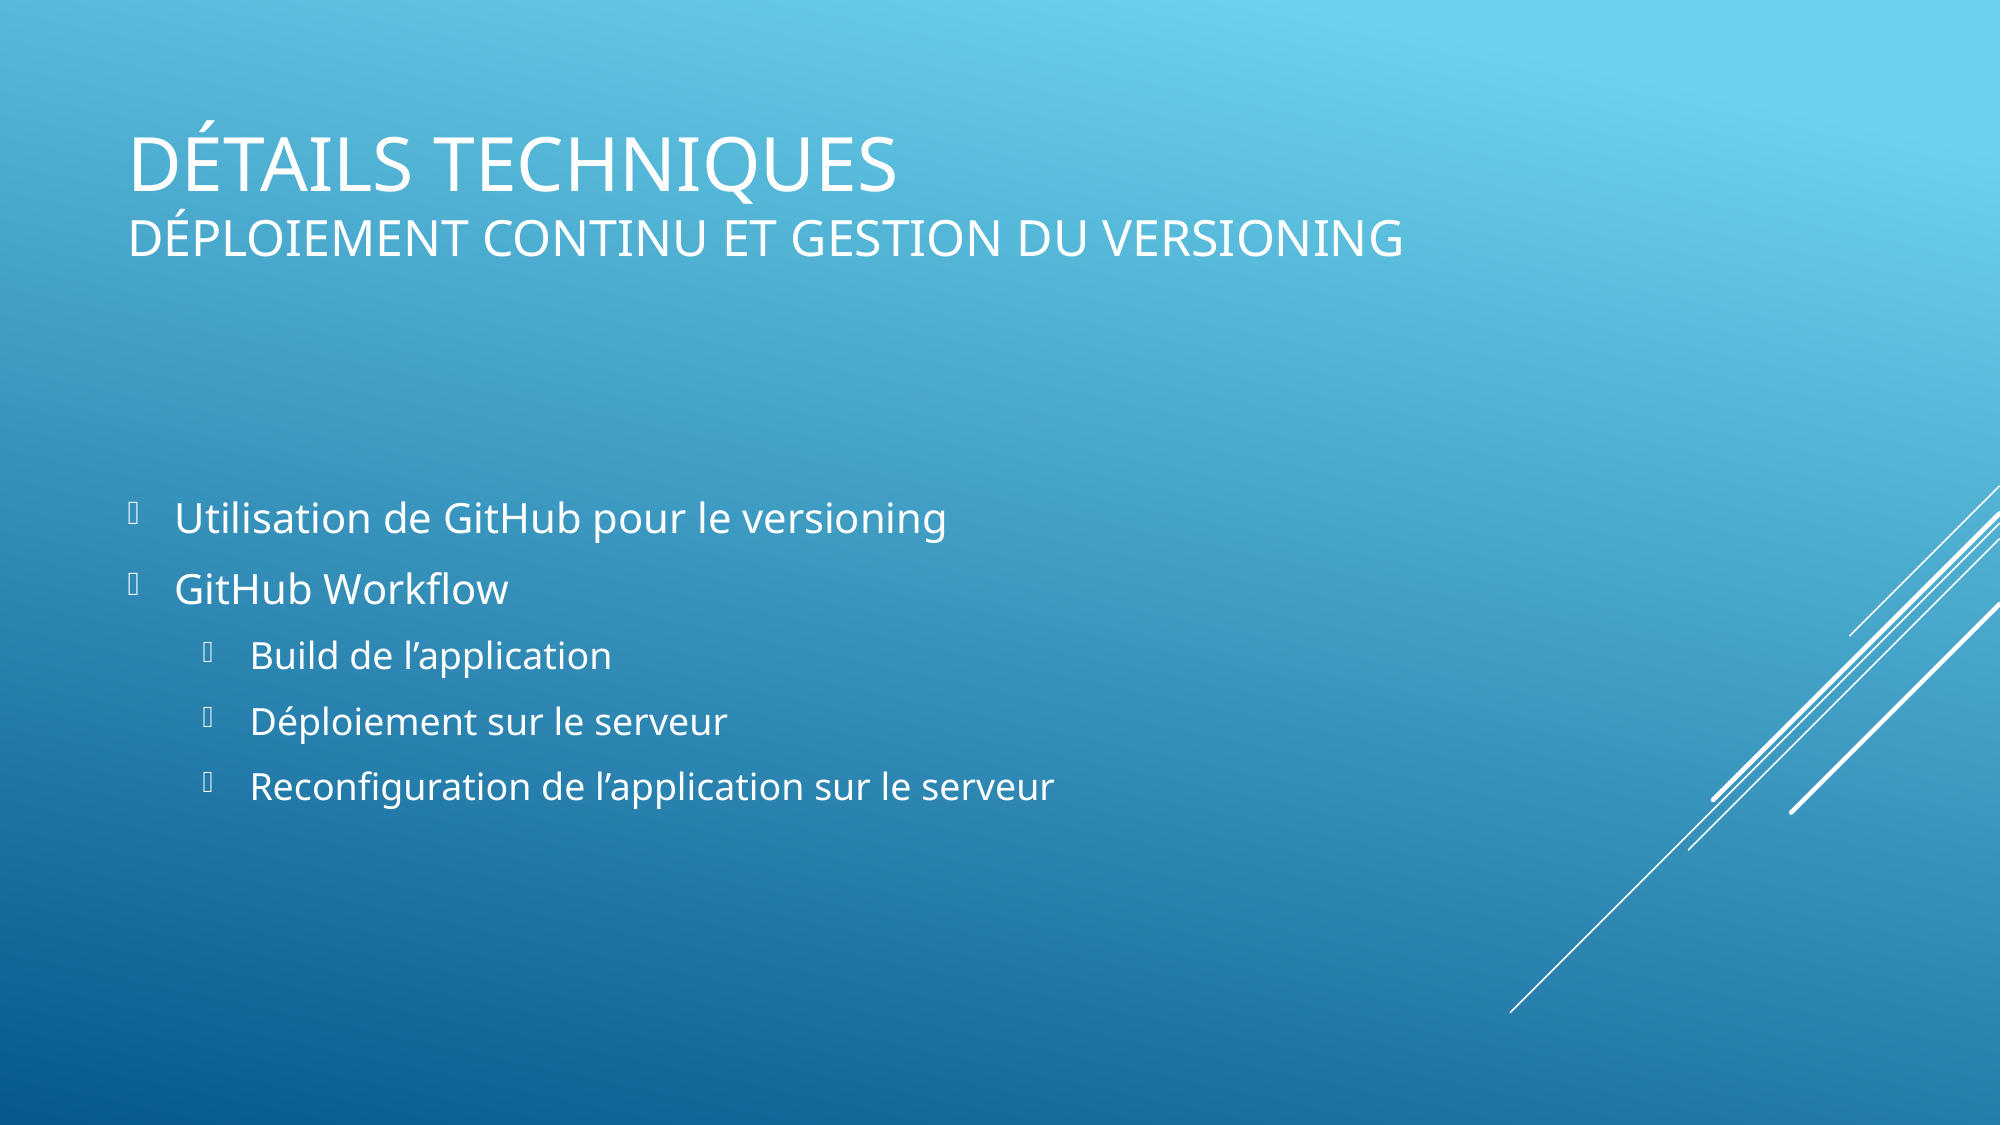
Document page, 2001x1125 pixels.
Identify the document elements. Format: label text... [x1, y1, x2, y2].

title Détails techniques déploiement continu et gestion du versioning [112, 68, 1513, 316]
list Utilisation de GitHub pour le versioning GitHub Workflow Build de l’application Déploiement sur le serveur Reconfiguration de l’application sur le serveur [112, 353, 1513, 947]
